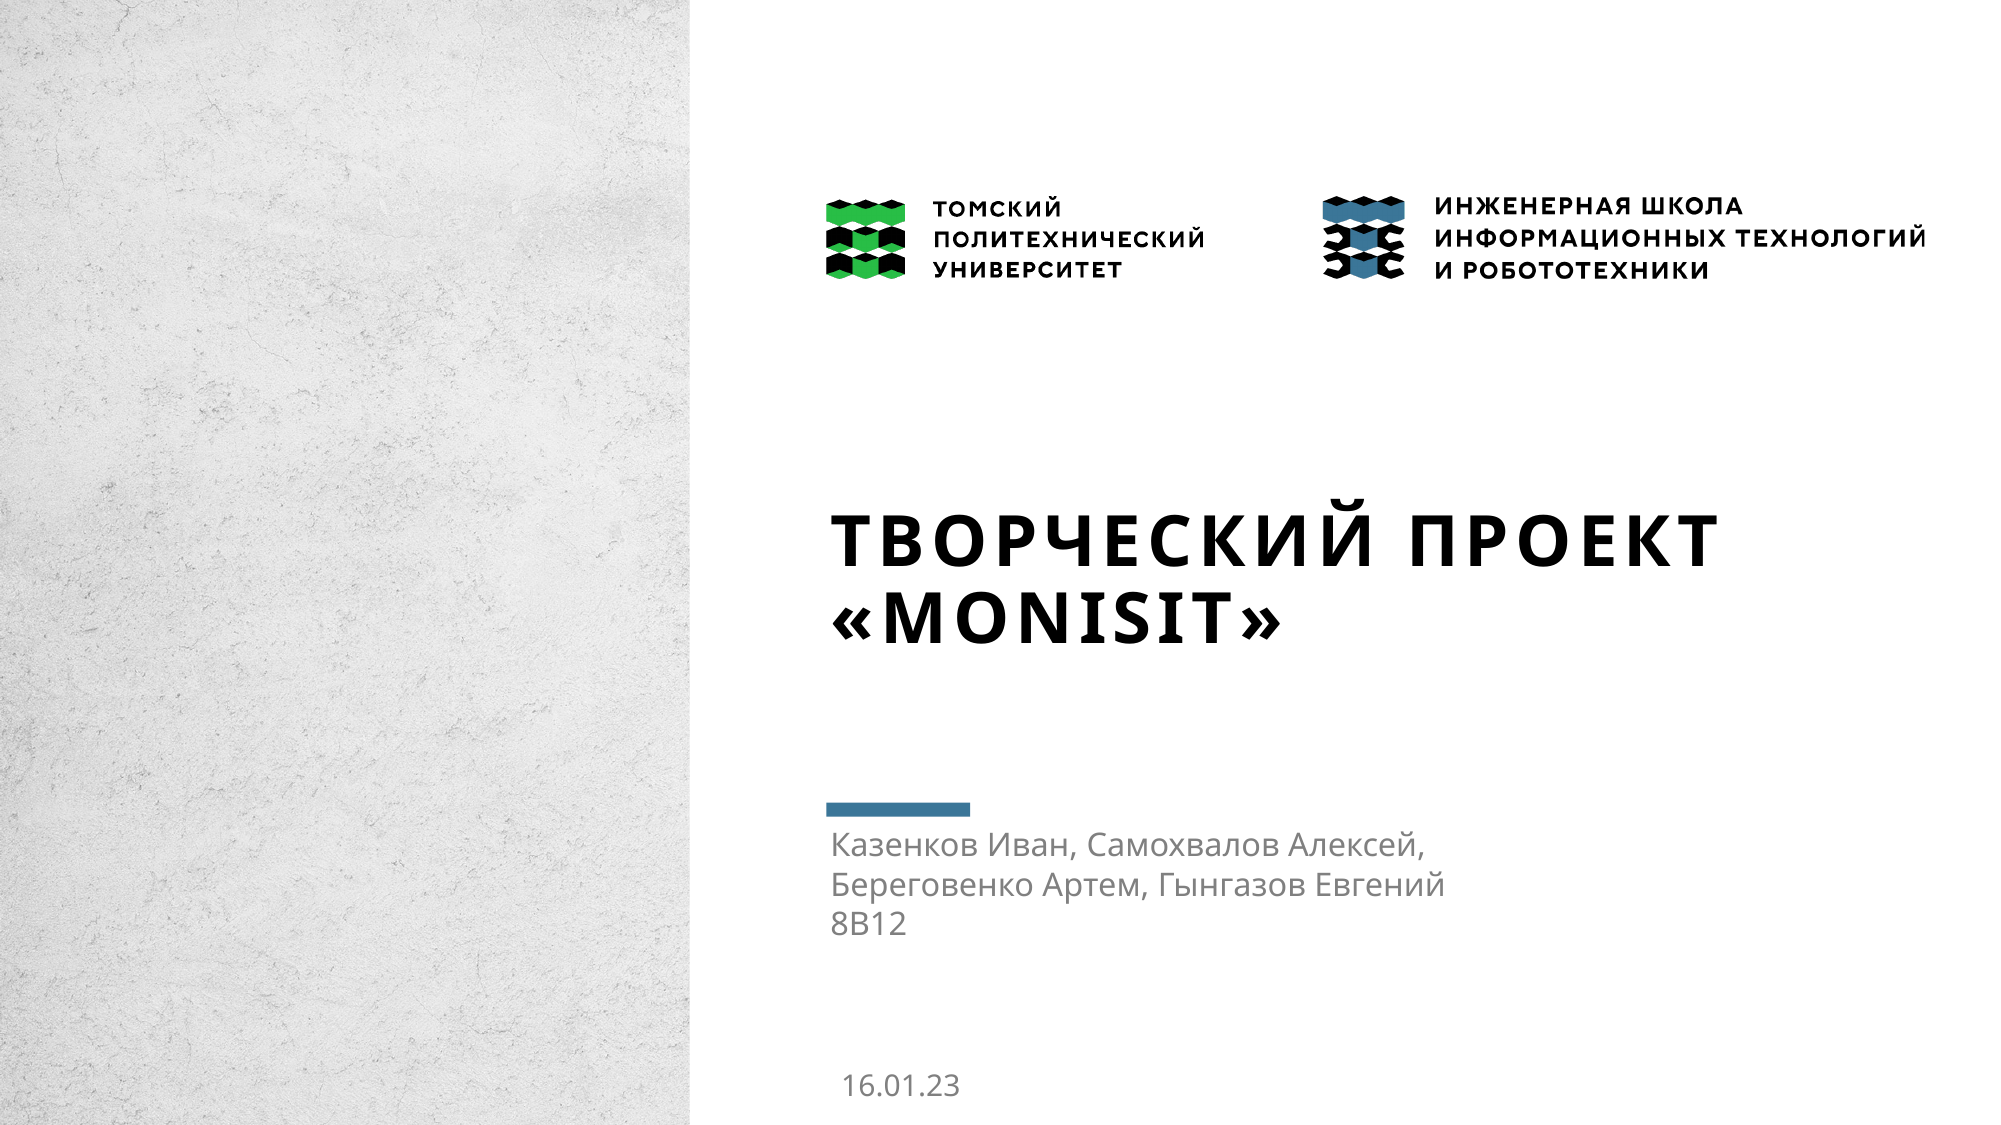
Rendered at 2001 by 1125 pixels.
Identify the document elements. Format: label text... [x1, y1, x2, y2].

title Творческий проект «monisit» [815, 310, 1925, 667]
picture [1322, 196, 1925, 279]
picture [826, 196, 1203, 279]
list Казенков Иван, Самохвалов Алексей, Береговенко Артем, Гынгазов Евгений 8В12 [815, 816, 1618, 950]
list 16.01.23 [826, 1063, 1147, 1111]
